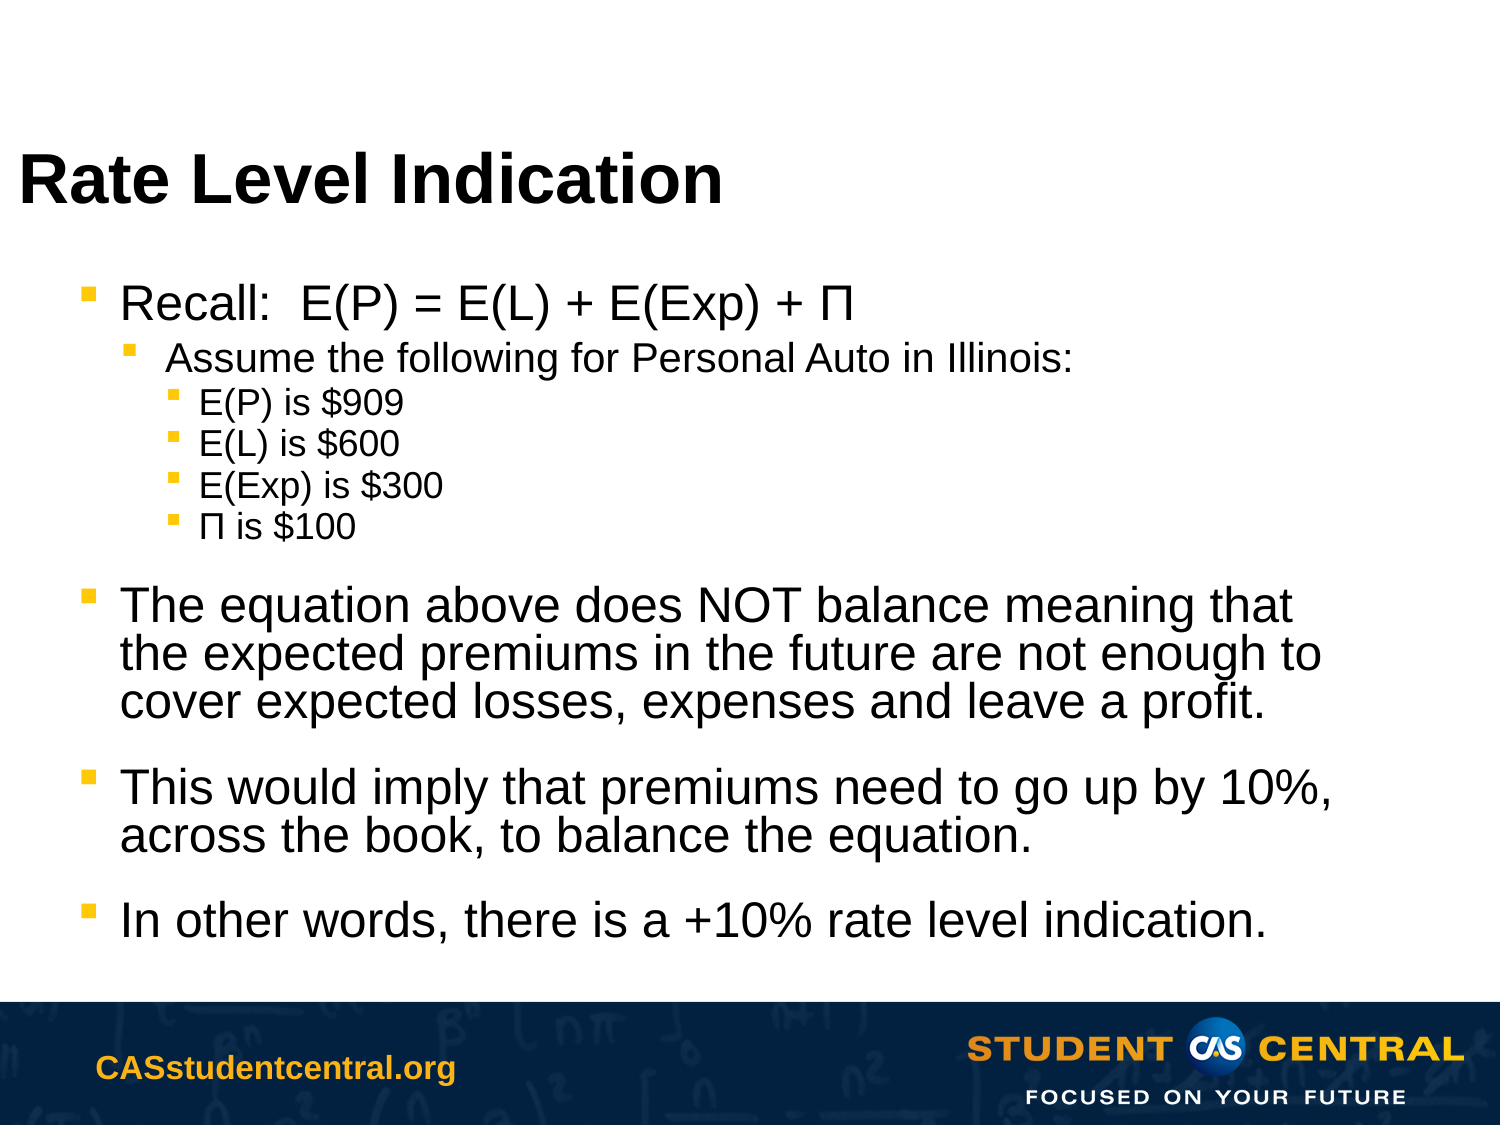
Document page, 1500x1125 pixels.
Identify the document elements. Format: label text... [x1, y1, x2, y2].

picture [0, 0, 1500, 1125]
title Rate Level Indication [3, 37, 1396, 225]
list Recall: E(P) = E(L) + E(Exp) + Π Assume the following for Personal Auto in Illinois: E(P) is $909 E(L) is $600 E(Exp) is $300 Π is $100 The equation above does NOT balance meaning that the expected premiums in the future are not enough to cover expected losses, expenses and leave a profit. This would imply that premiums need to go up by 10%, across the book, to balance the equation. In other words, there is a +10% rate level indication. [62, 275, 1375, 963]
